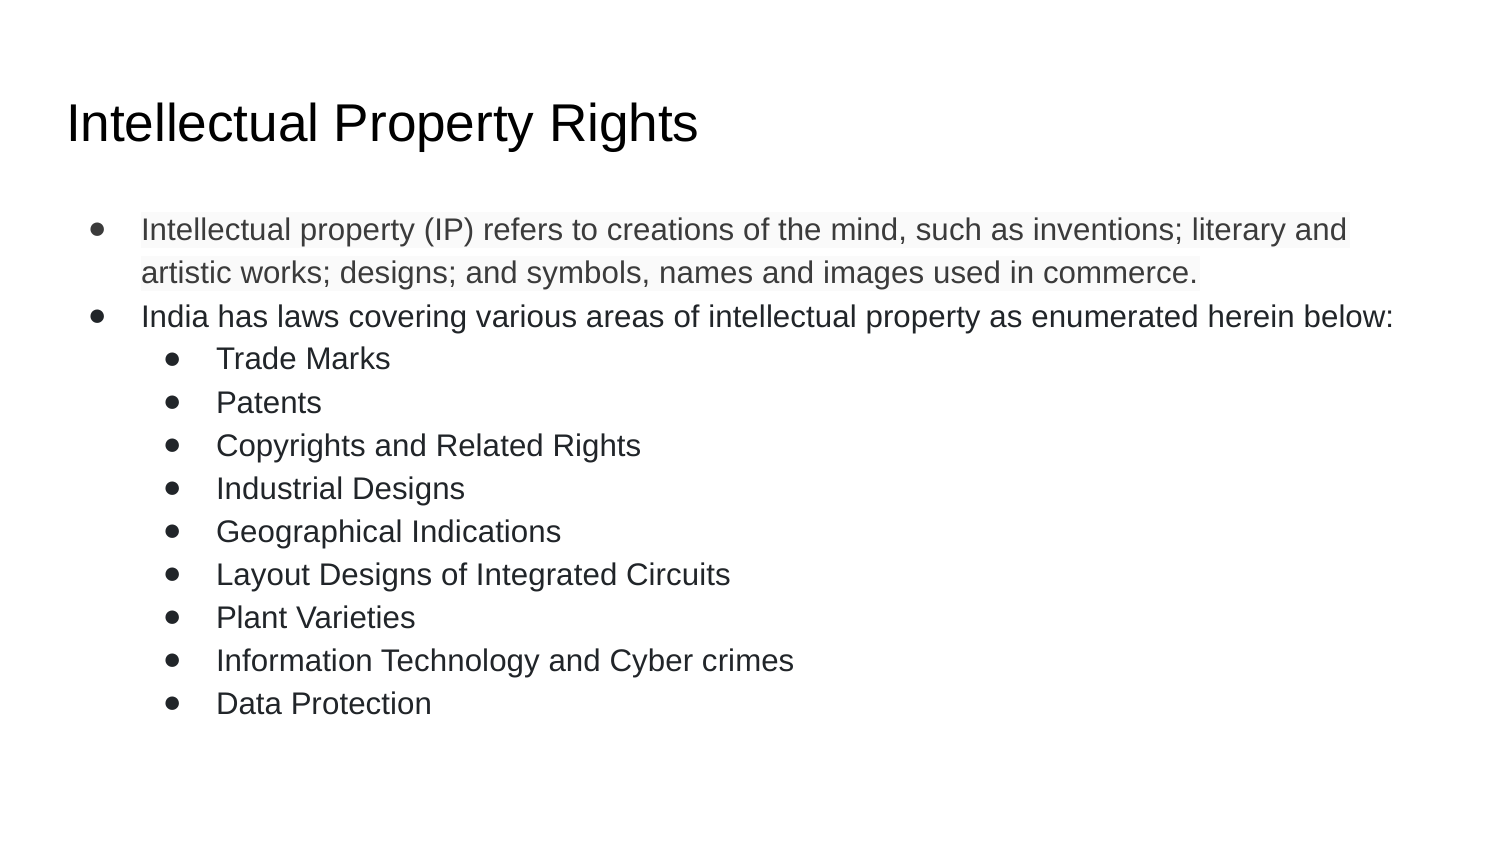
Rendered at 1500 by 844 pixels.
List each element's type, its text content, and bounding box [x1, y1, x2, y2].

list Intellectual property (IP) refers to creations of the mind, such as inventions; literary and artistic works; designs; and symbols, names and images used in commerce. India has laws covering various areas of intellectual property as enumerated herein below: Trade Marks Patents Copyrights and Related Rights Industrial Designs Geographical Indications Layout Designs of Integrated Circuits Plant Varieties Information Technology and Cyber crimes Data Protection [51, 189, 1449, 750]
title Intellectual Property Rights [51, 72, 1449, 167]
